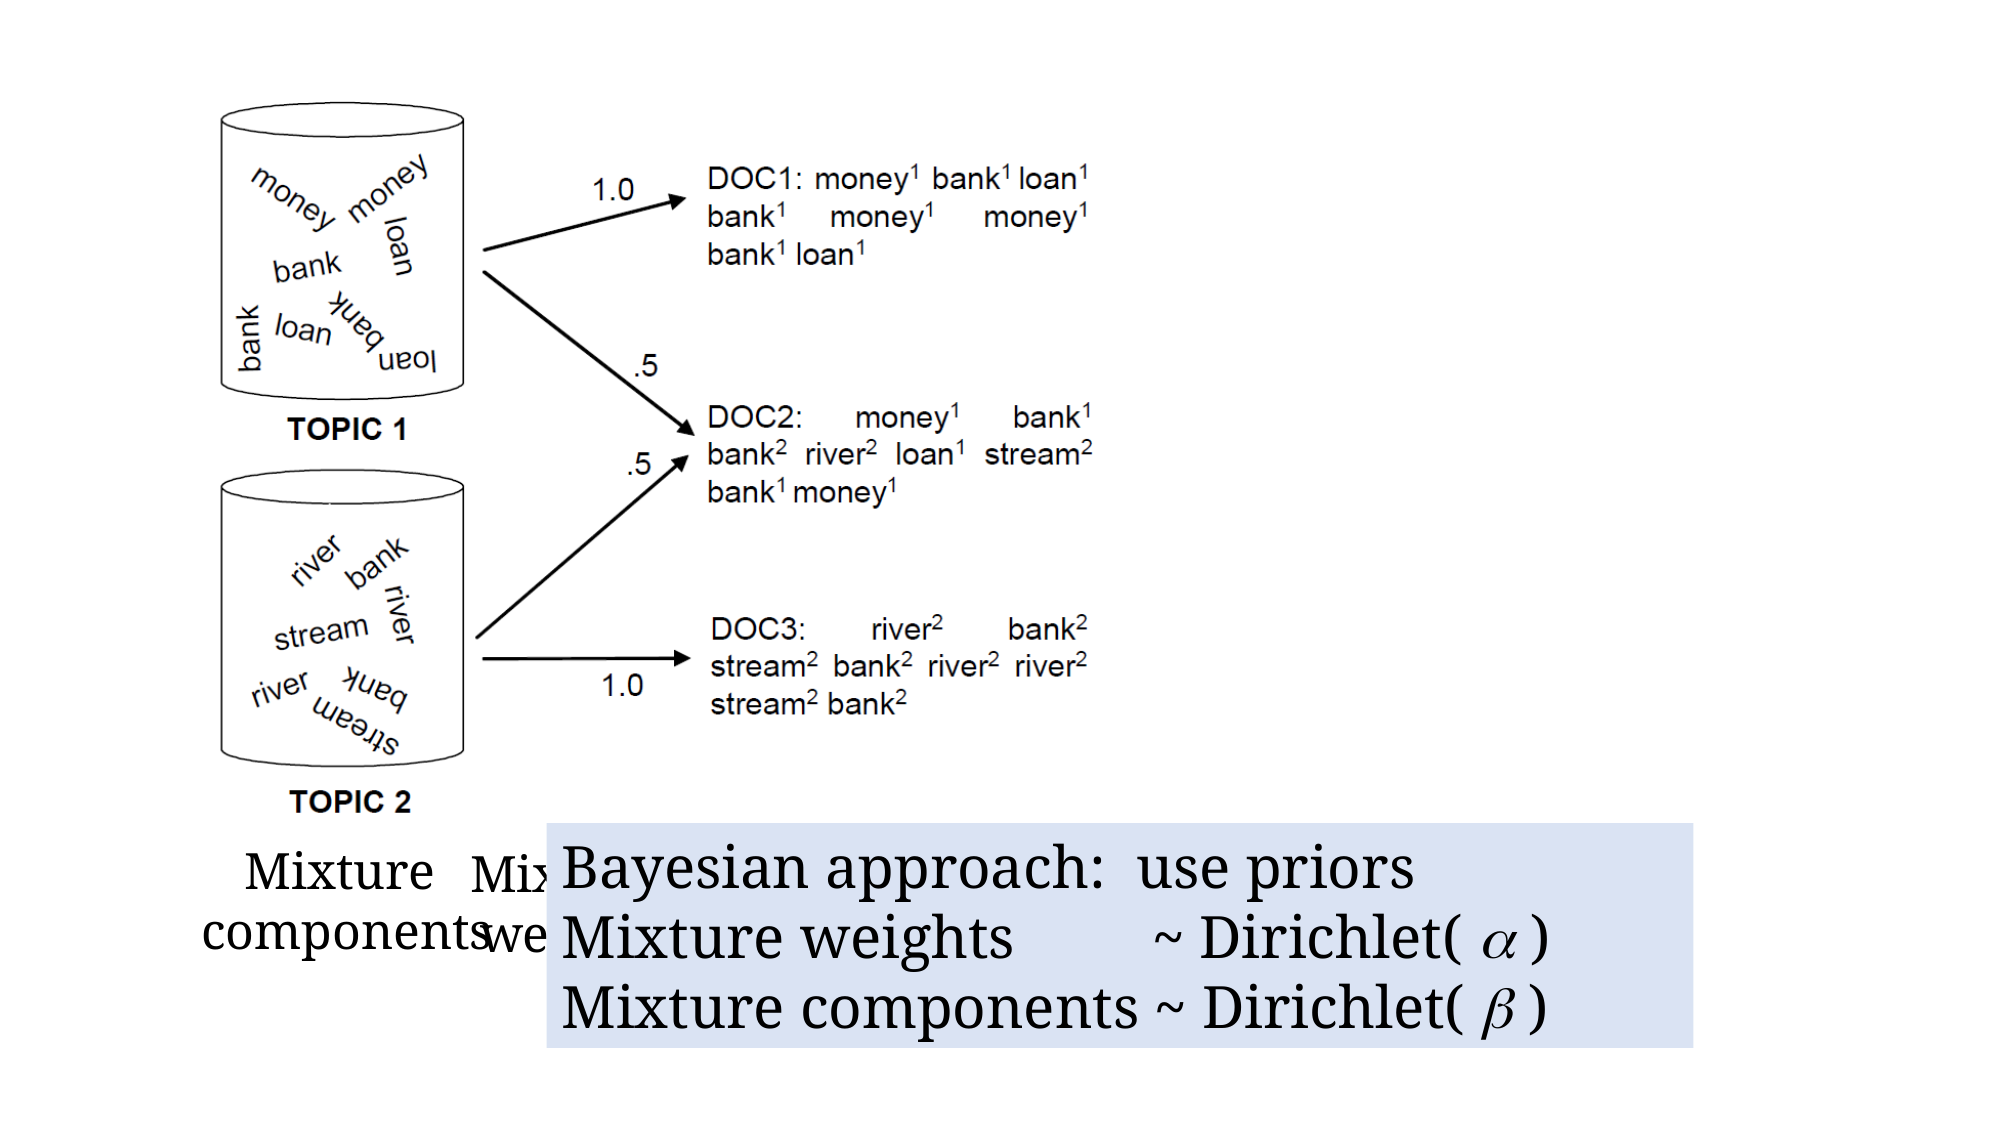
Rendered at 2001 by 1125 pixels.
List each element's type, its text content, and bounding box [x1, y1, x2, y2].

text_box Mixture components [186, 832, 507, 968]
text_box Bayesian approach: use priors Mixture weights ~ Dirichlet( a ) Mixture components ~ Dirichlet( b ) [546, 823, 1694, 1048]
text_box Mixture weights [455, 835, 546, 971]
picture [204, 101, 1098, 824]
